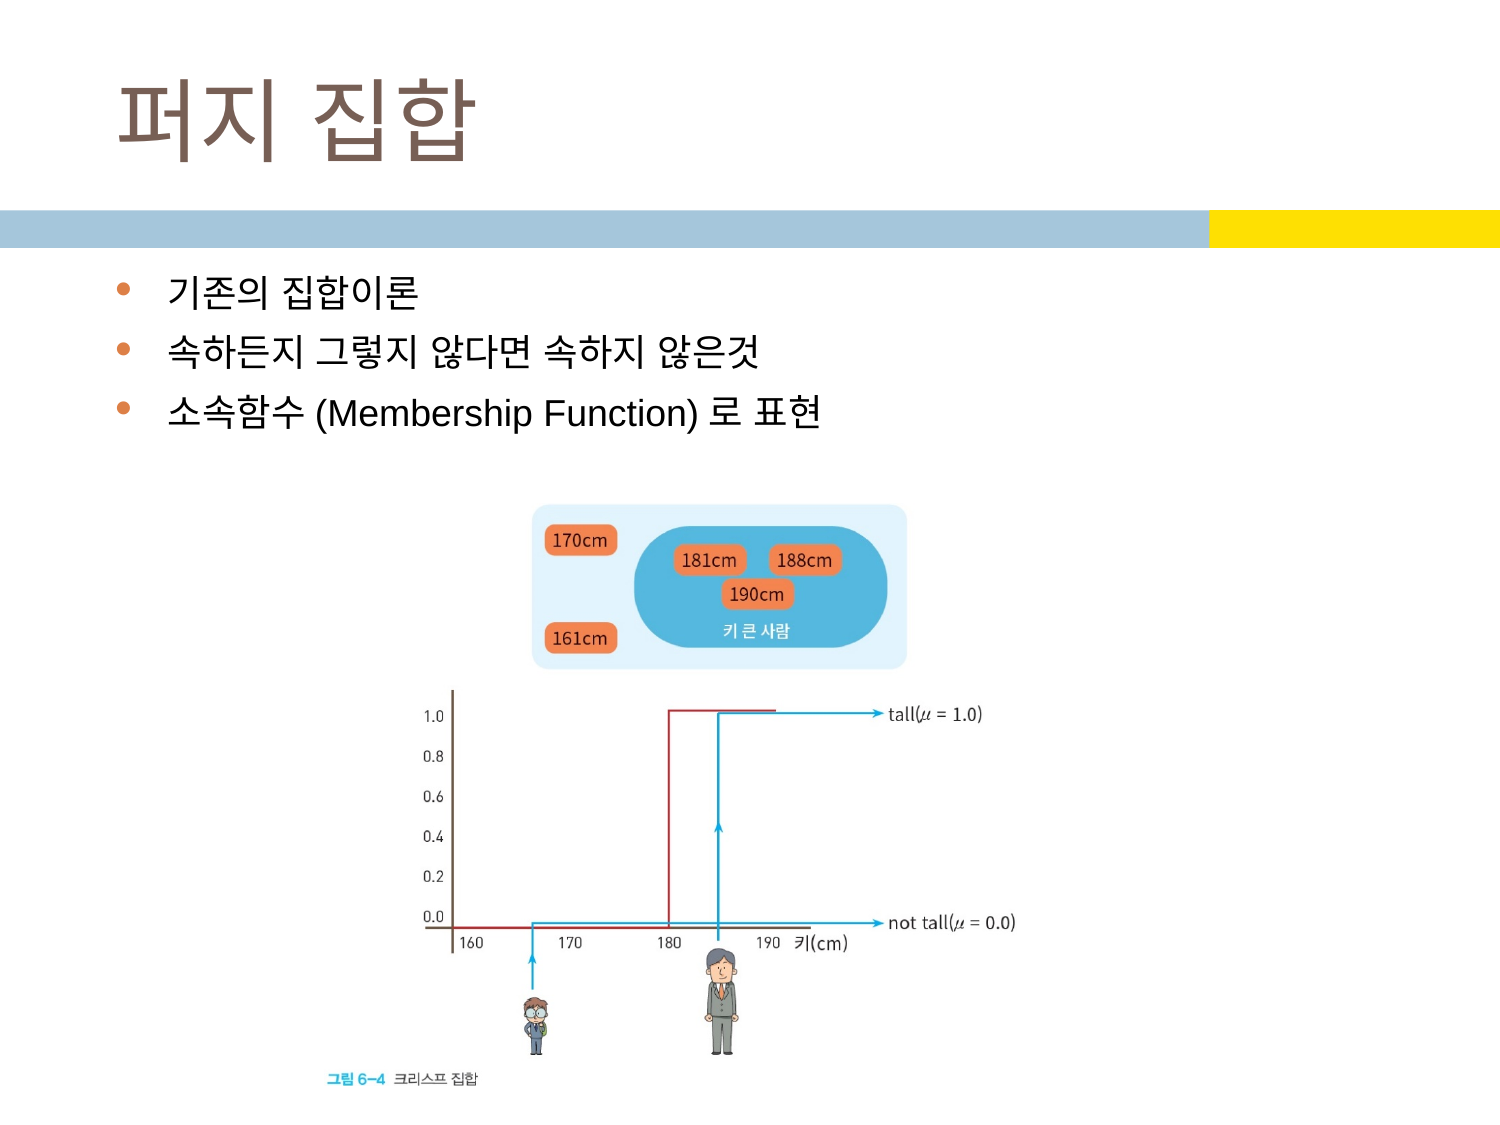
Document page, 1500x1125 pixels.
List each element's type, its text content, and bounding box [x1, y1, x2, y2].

picture [324, 503, 1017, 1087]
title 퍼지 집합 [100, 37, 1438, 200]
list 기존의 집합이론 속하든지 그렇지 않다면 속하지 않은것 소속함수(Membership Function)로 표현 [100, 262, 1438, 1000]
